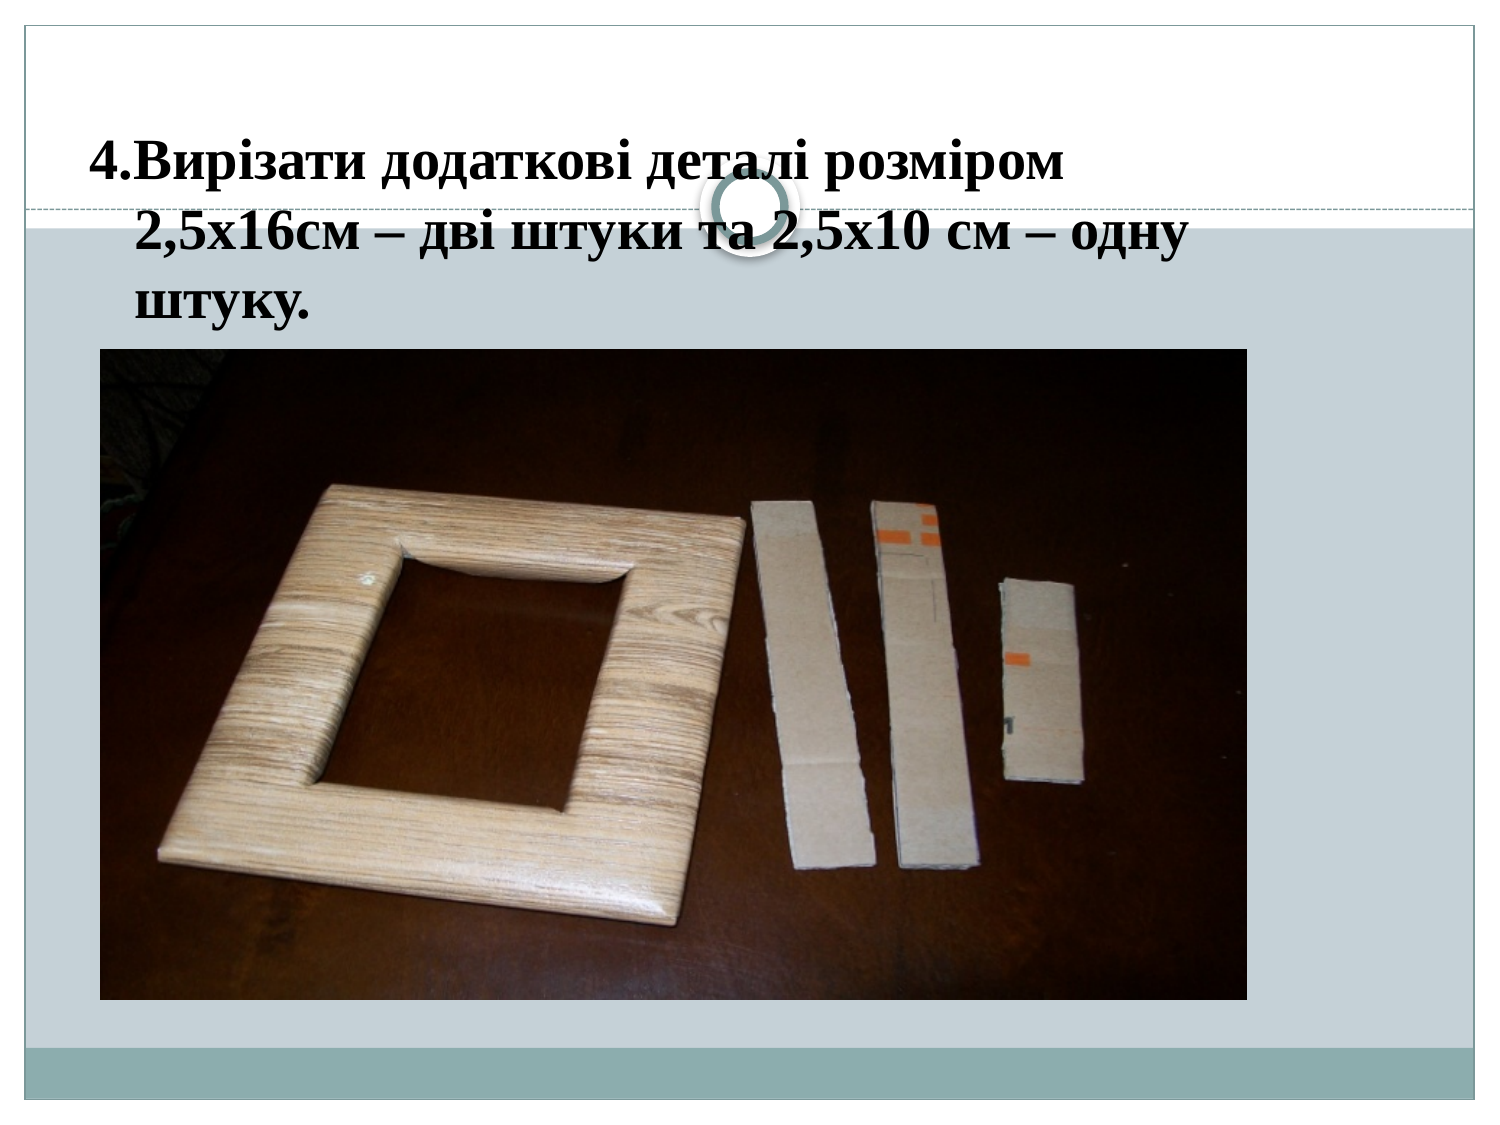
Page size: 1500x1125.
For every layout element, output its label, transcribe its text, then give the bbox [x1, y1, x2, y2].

list 4.Вирізати додаткові деталі розміром 2,5х16см – дві штуки та 2,5х10 см – одну штуку. [75, 113, 1263, 1059]
picture [100, 349, 1247, 1000]
